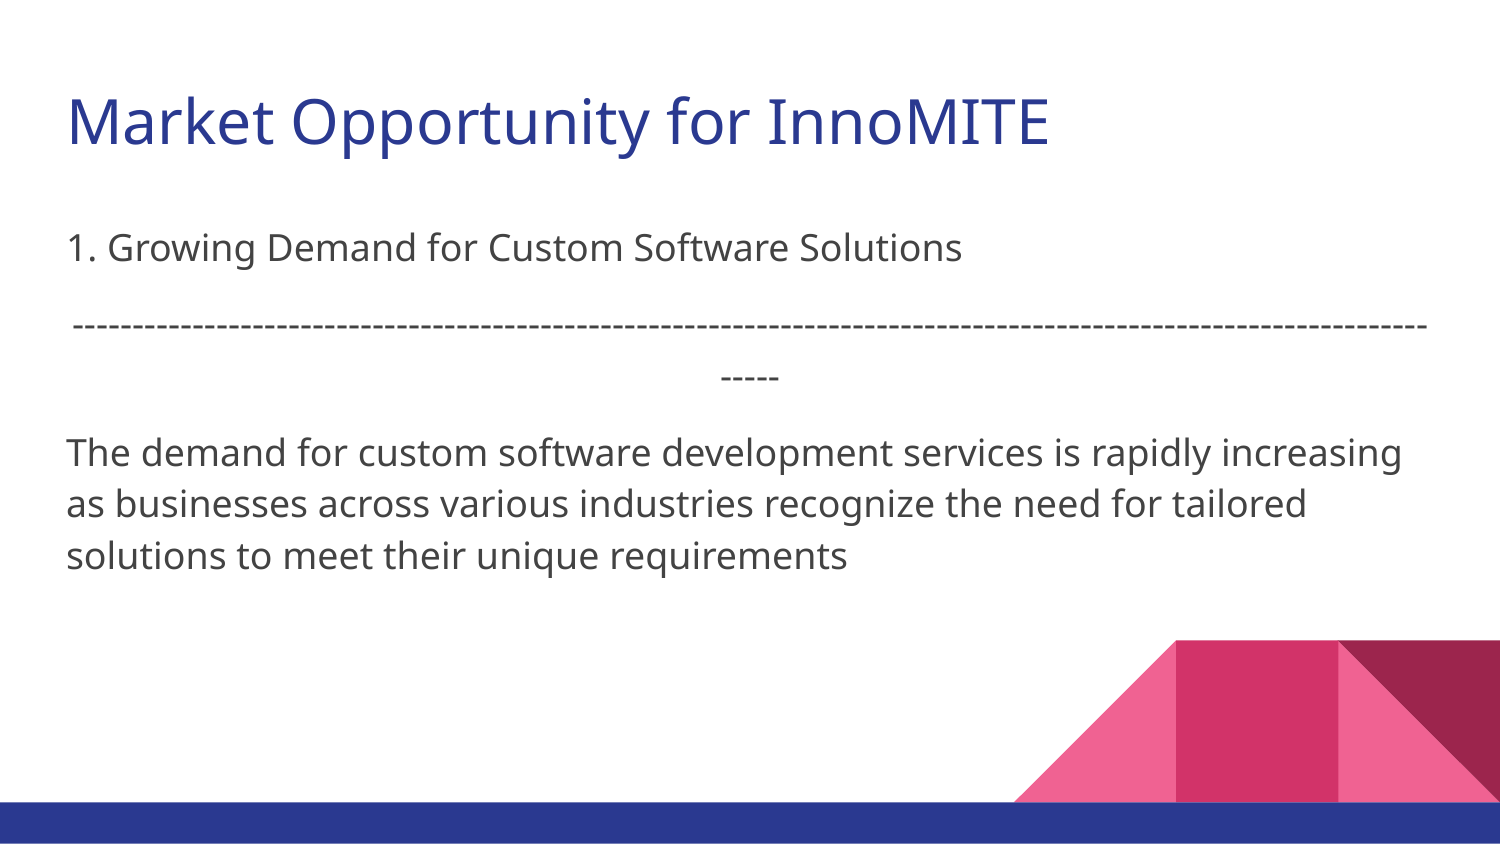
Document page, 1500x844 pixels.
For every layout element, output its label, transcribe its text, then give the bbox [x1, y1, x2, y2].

title Market Opportunity for InnoMITE [51, 67, 1449, 167]
list 1. Growing Demand for Custom Software Solutions ---------------------------------------------------------------------------------------------------------------------- The demand for custom software development services is rapidly increasing as businesses across various industries recognize the need for tailored solutions to meet their unique requirements [51, 201, 1449, 750]
